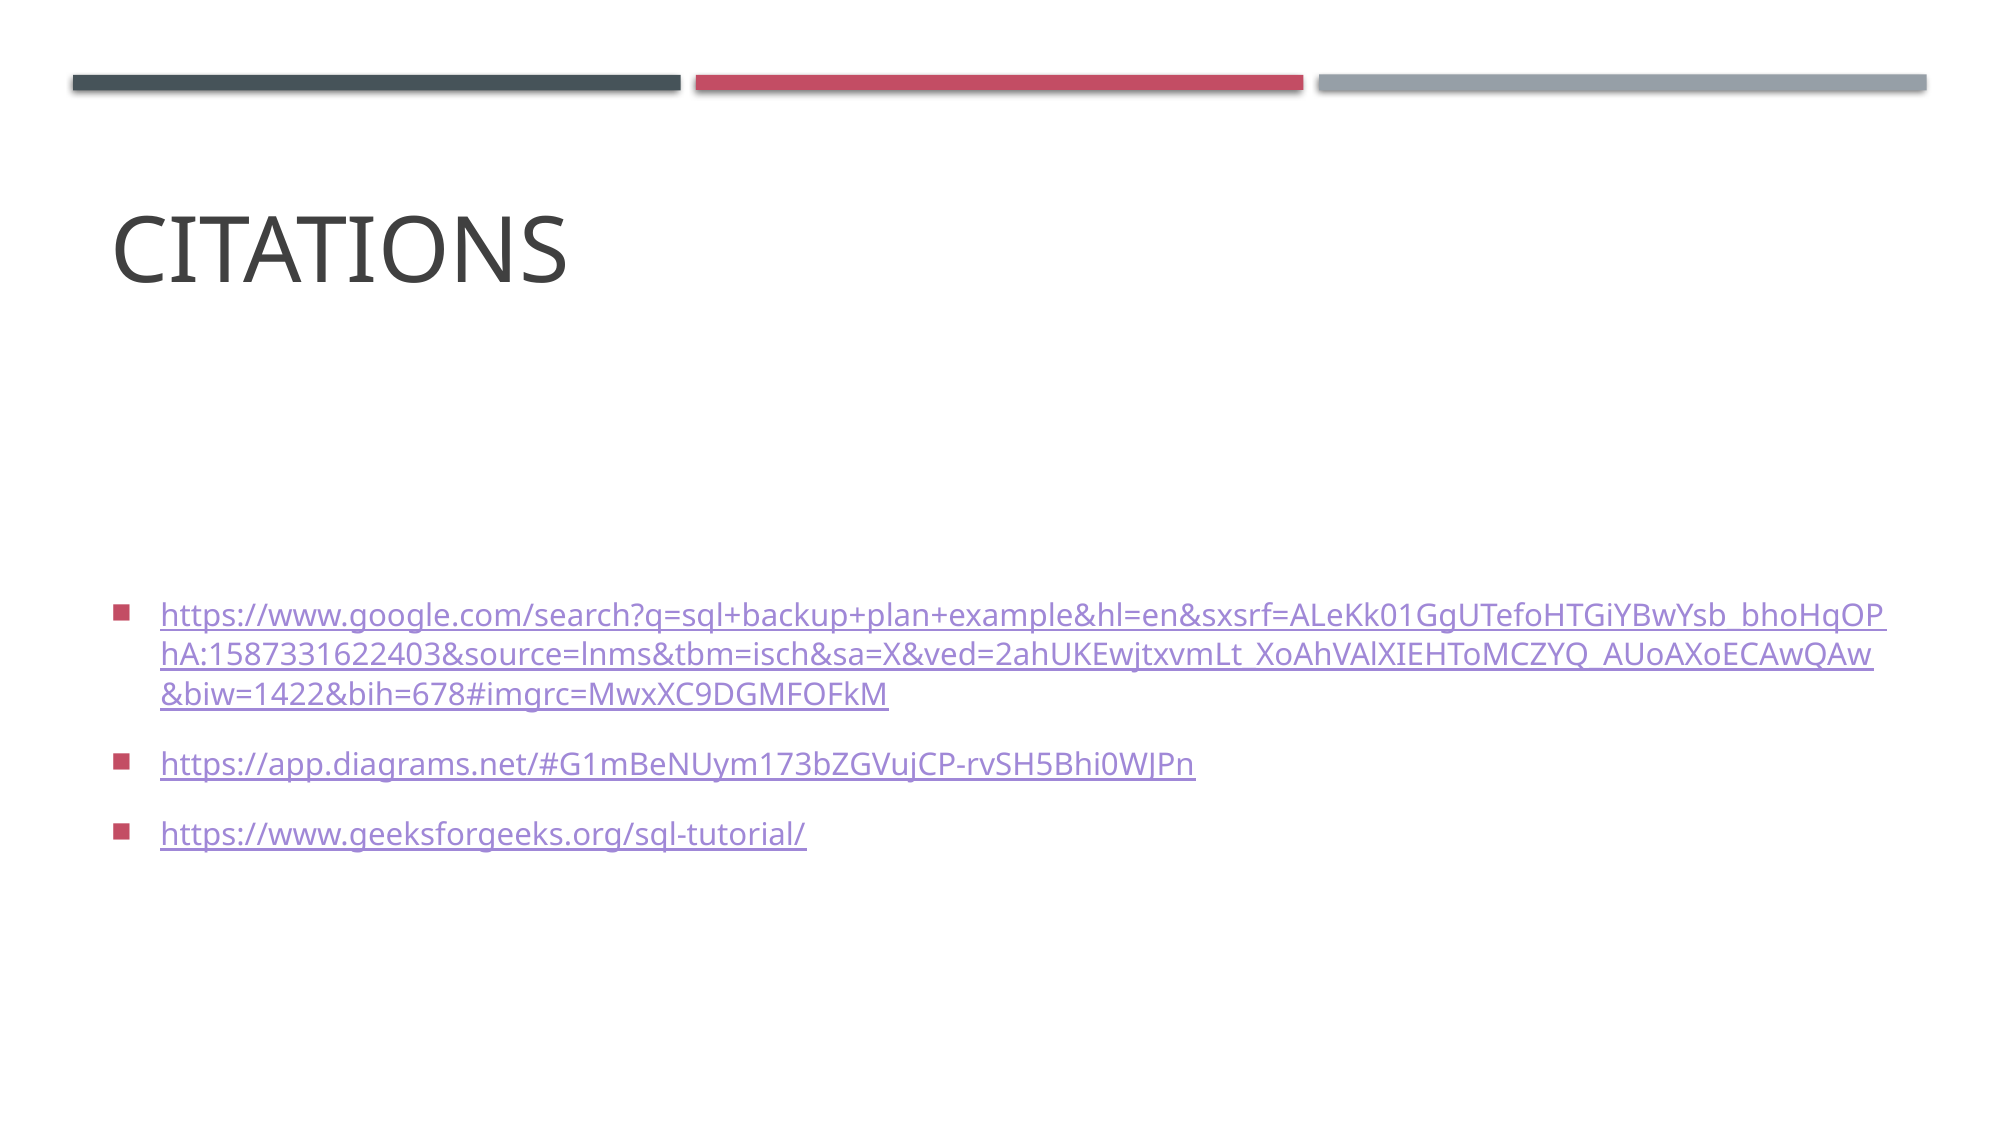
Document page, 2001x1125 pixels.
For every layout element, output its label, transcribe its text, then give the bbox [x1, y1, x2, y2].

list https://www.google.com/search?q=sql+backup+plan+example&hl=en&sxsrf=ALeKk01GgUTefoHTGiYBwYsb_bhoHqOPhA:1587331622403&source=lnms&tbm=isch&sa=X&ved=2ahUKEwjtxvmLt_XoAhVAlXIEHToMCZYQ_AUoAXoECAwQAw&biw=1422&bih=678#imgrc=MwxXC9DGMFOFkM https://app.diagrams.net/#G1mBeNUym173bZGVujCP-rvSH5Bhi0WJPn https://www.geeksforgeeks.org/sql-tutorial/ [95, 383, 1905, 981]
title Citations [95, 115, 1905, 311]
